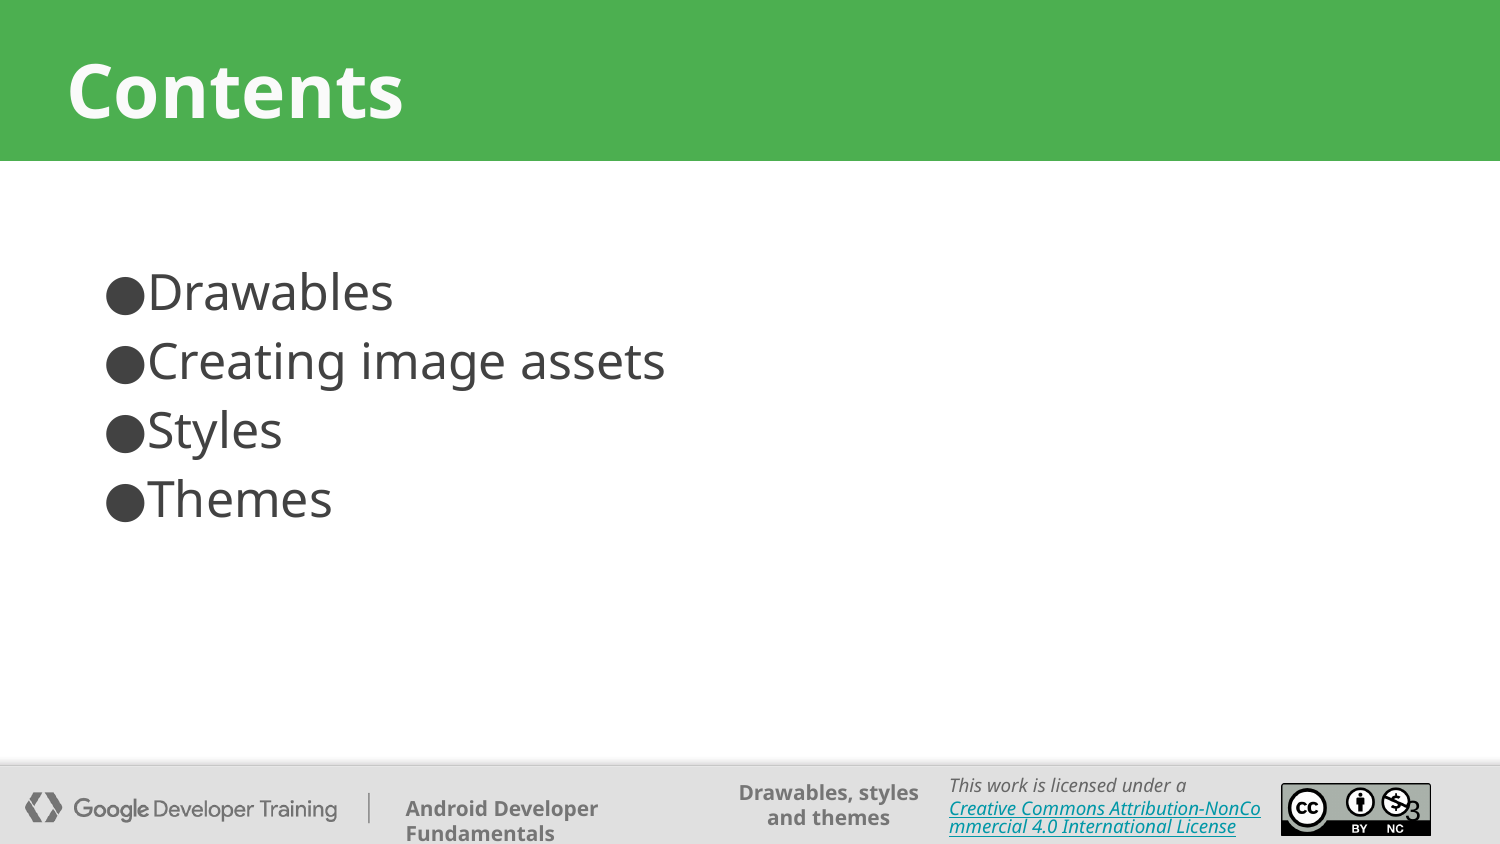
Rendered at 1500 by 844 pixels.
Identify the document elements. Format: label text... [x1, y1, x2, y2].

picture [0, 161, 1500, 844]
title Contents [51, 28, 1449, 122]
slide_number ‹#› [1389, 777, 1480, 842]
list Drawables Creating image assets Styles Themes [51, 176, 1449, 727]
